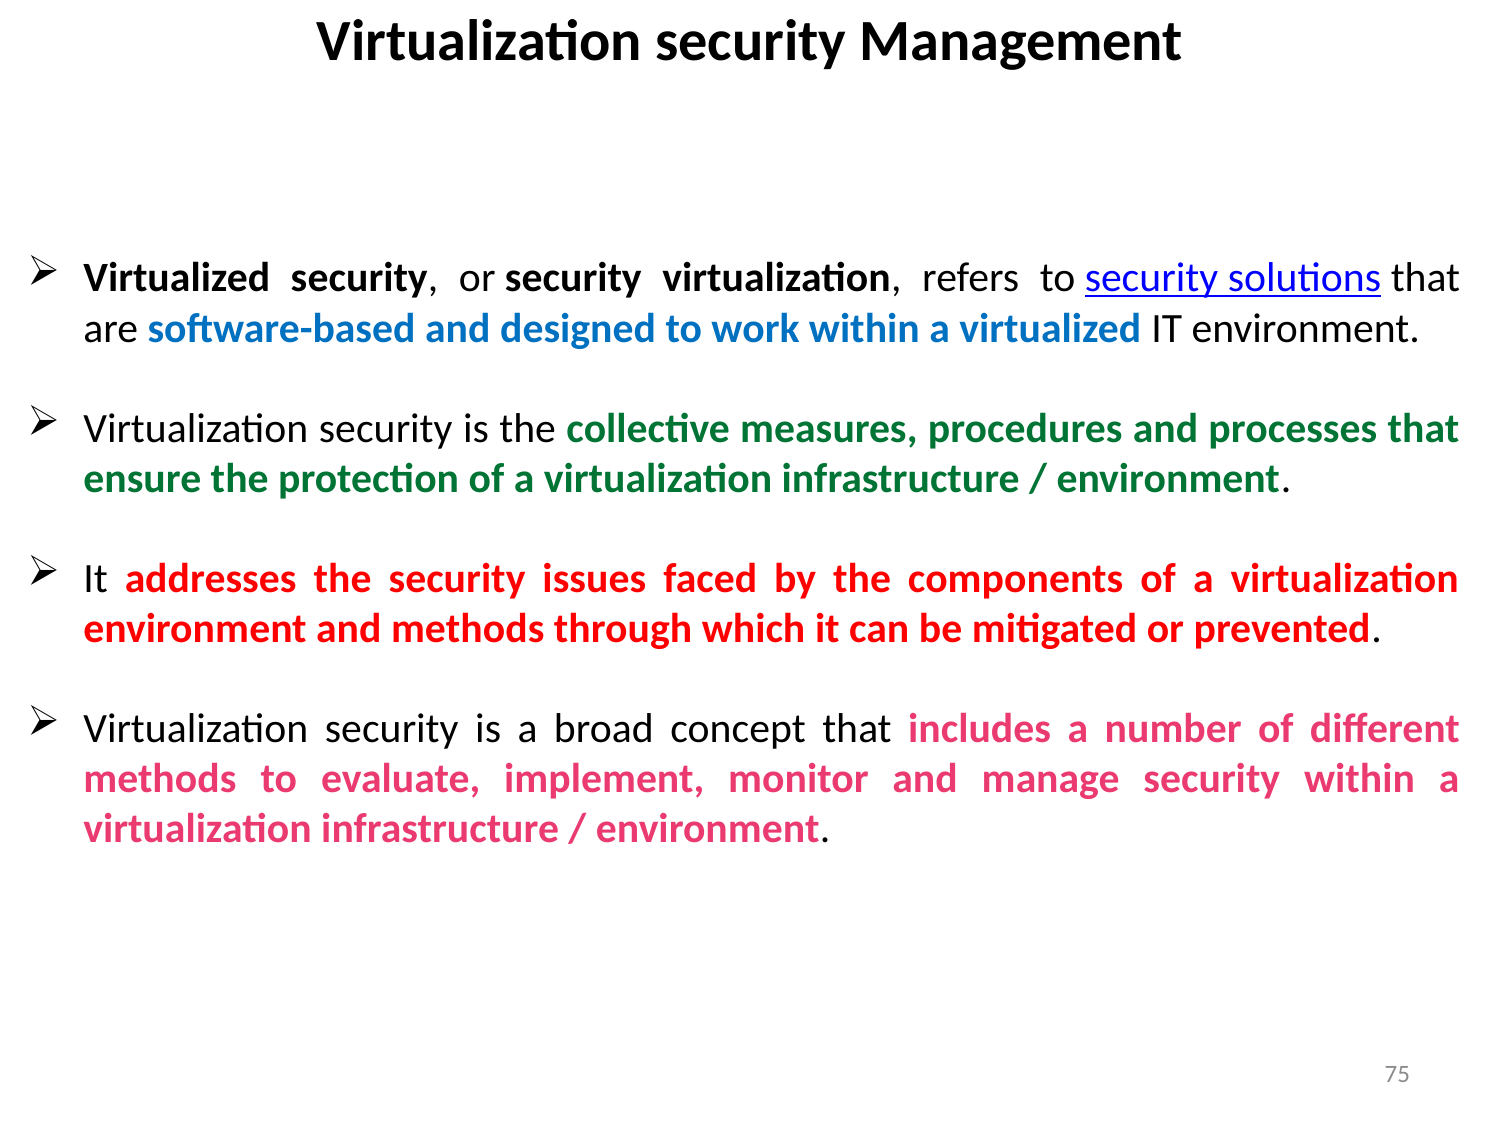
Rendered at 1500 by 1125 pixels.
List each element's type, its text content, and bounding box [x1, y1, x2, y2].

title Virtualization security Management [0, 0, 1500, 75]
text_box Virtualized security, or security virtualization, refers to security solutions that are software-based and designed to work within a virtualized IT environment. Virtualization security is the collective measures, procedures and processes that ensure the protection of a virtualization infrastructure / environment. It addresses the security issues faced by the components of a virtualization environment and methods through which it can be mitigated or prevented. Virtualization security is a broad concept that includes a number of different methods to evaluate, implement, monitor and manage security within a virtualization infrastructure / environment. [12, 242, 1475, 858]
slide_number 75 [1074, 1042, 1425, 1103]
